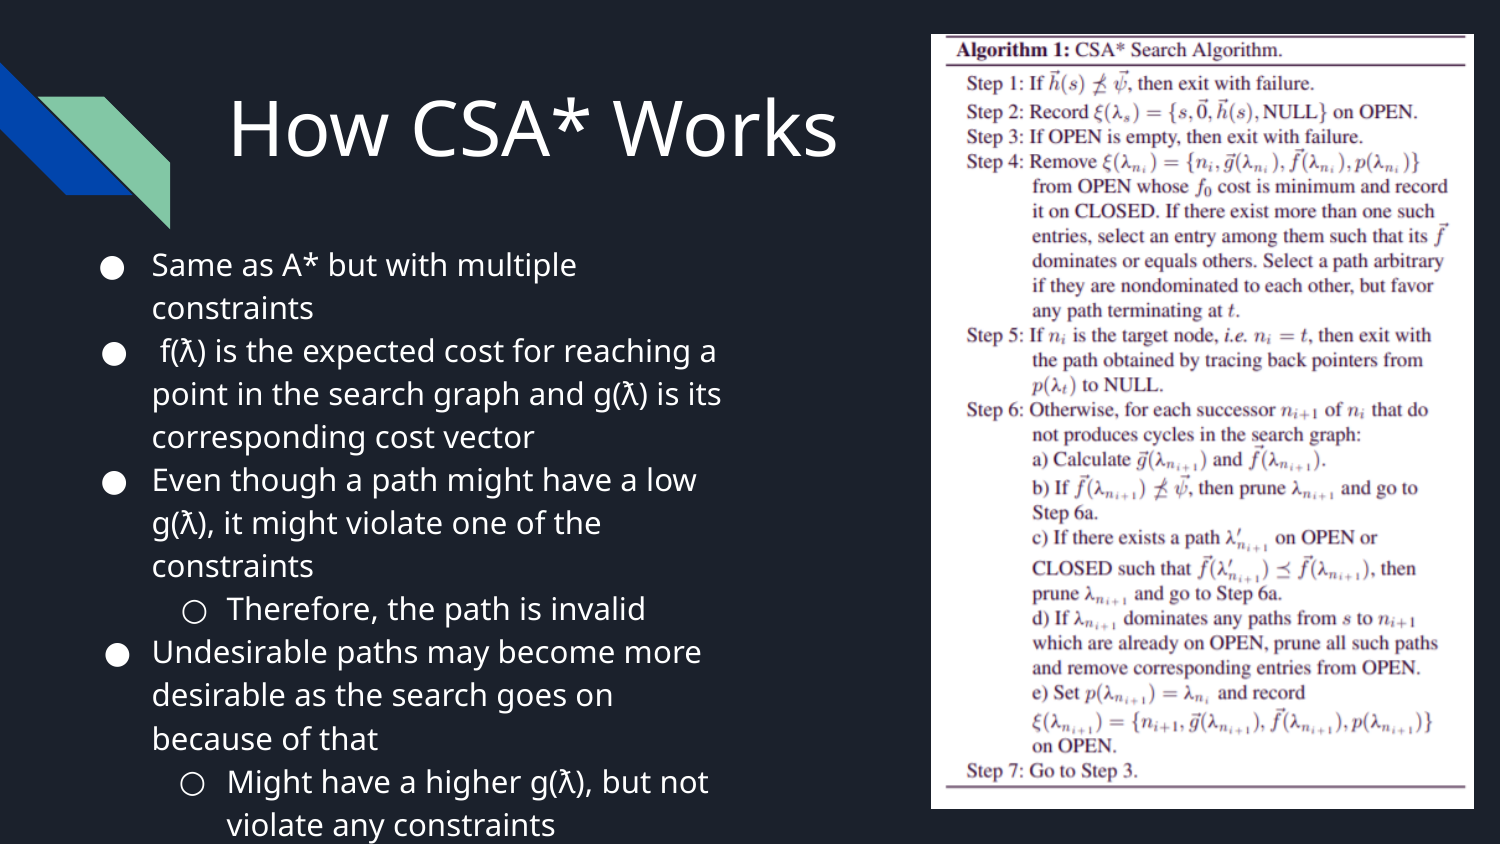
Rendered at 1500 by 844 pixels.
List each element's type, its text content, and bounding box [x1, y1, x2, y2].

list Same as A* but with multiple constraints f(ƛ) is the expected cost for reaching a point in the search graph and g(ƛ) is its corresponding cost vector Even though a path might have a low g(ƛ), it might violate one of the constraints Therefore, the path is invalid Undesirable paths may become more desirable as the search goes on because of that Might have a higher g(ƛ), but not violate any constraints [61, 224, 751, 794]
title How CSA* Works [212, 64, 926, 215]
picture [931, 34, 1475, 810]
